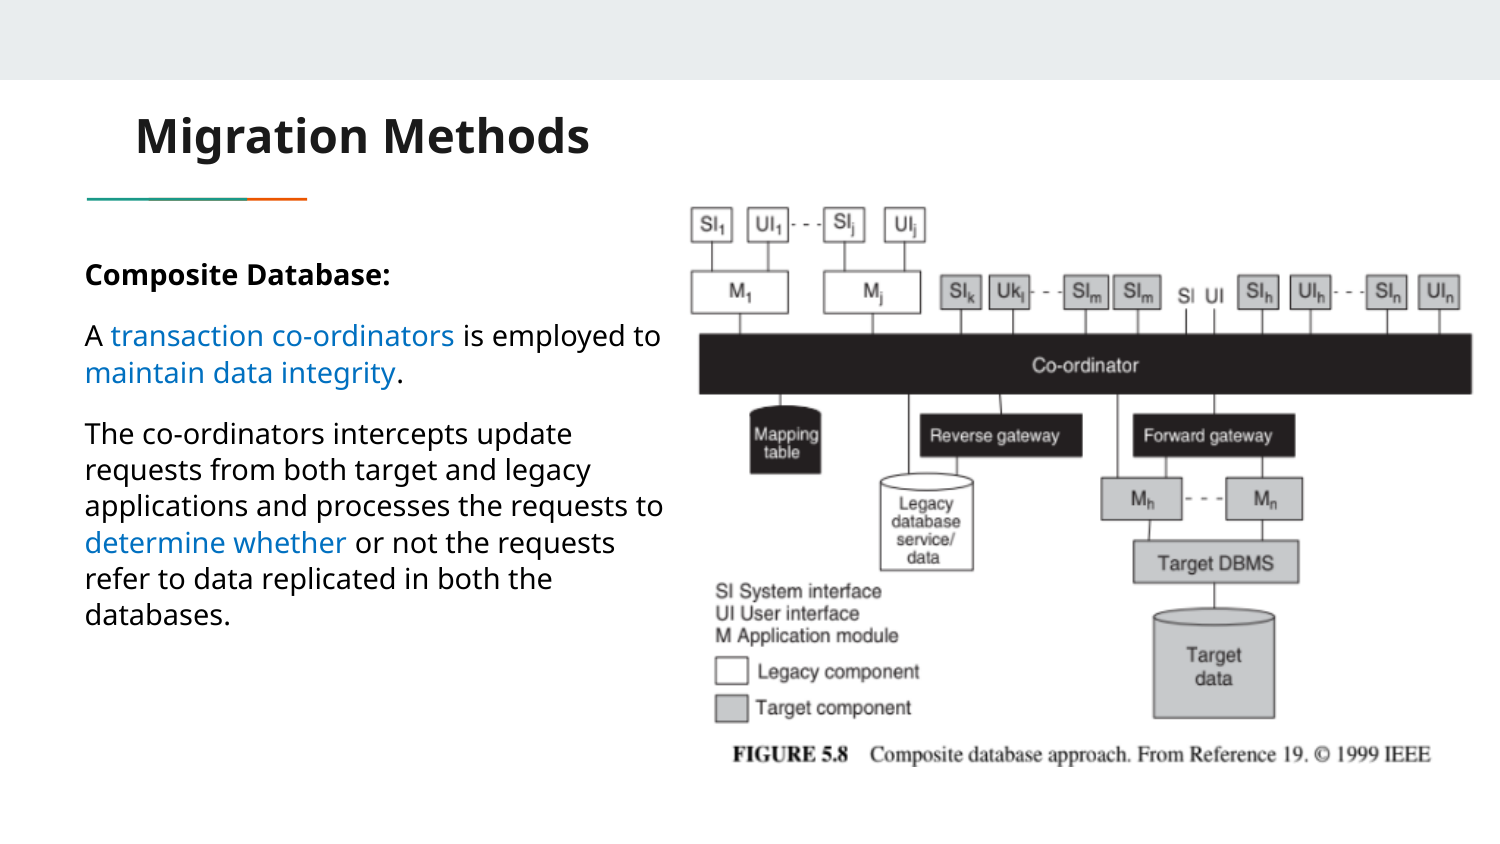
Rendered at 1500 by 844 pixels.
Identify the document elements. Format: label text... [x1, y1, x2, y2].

picture [684, 203, 1476, 768]
list Composite Database: A transaction co-ordinators is employed to maintain data integrity. The co-ordinators intercepts update requests from both target and legacy applications and processes the requests to determine whether or not the requests refer to data replicated in both the databases. [69, 239, 679, 768]
title Migration Methods [119, 91, 1381, 180]
